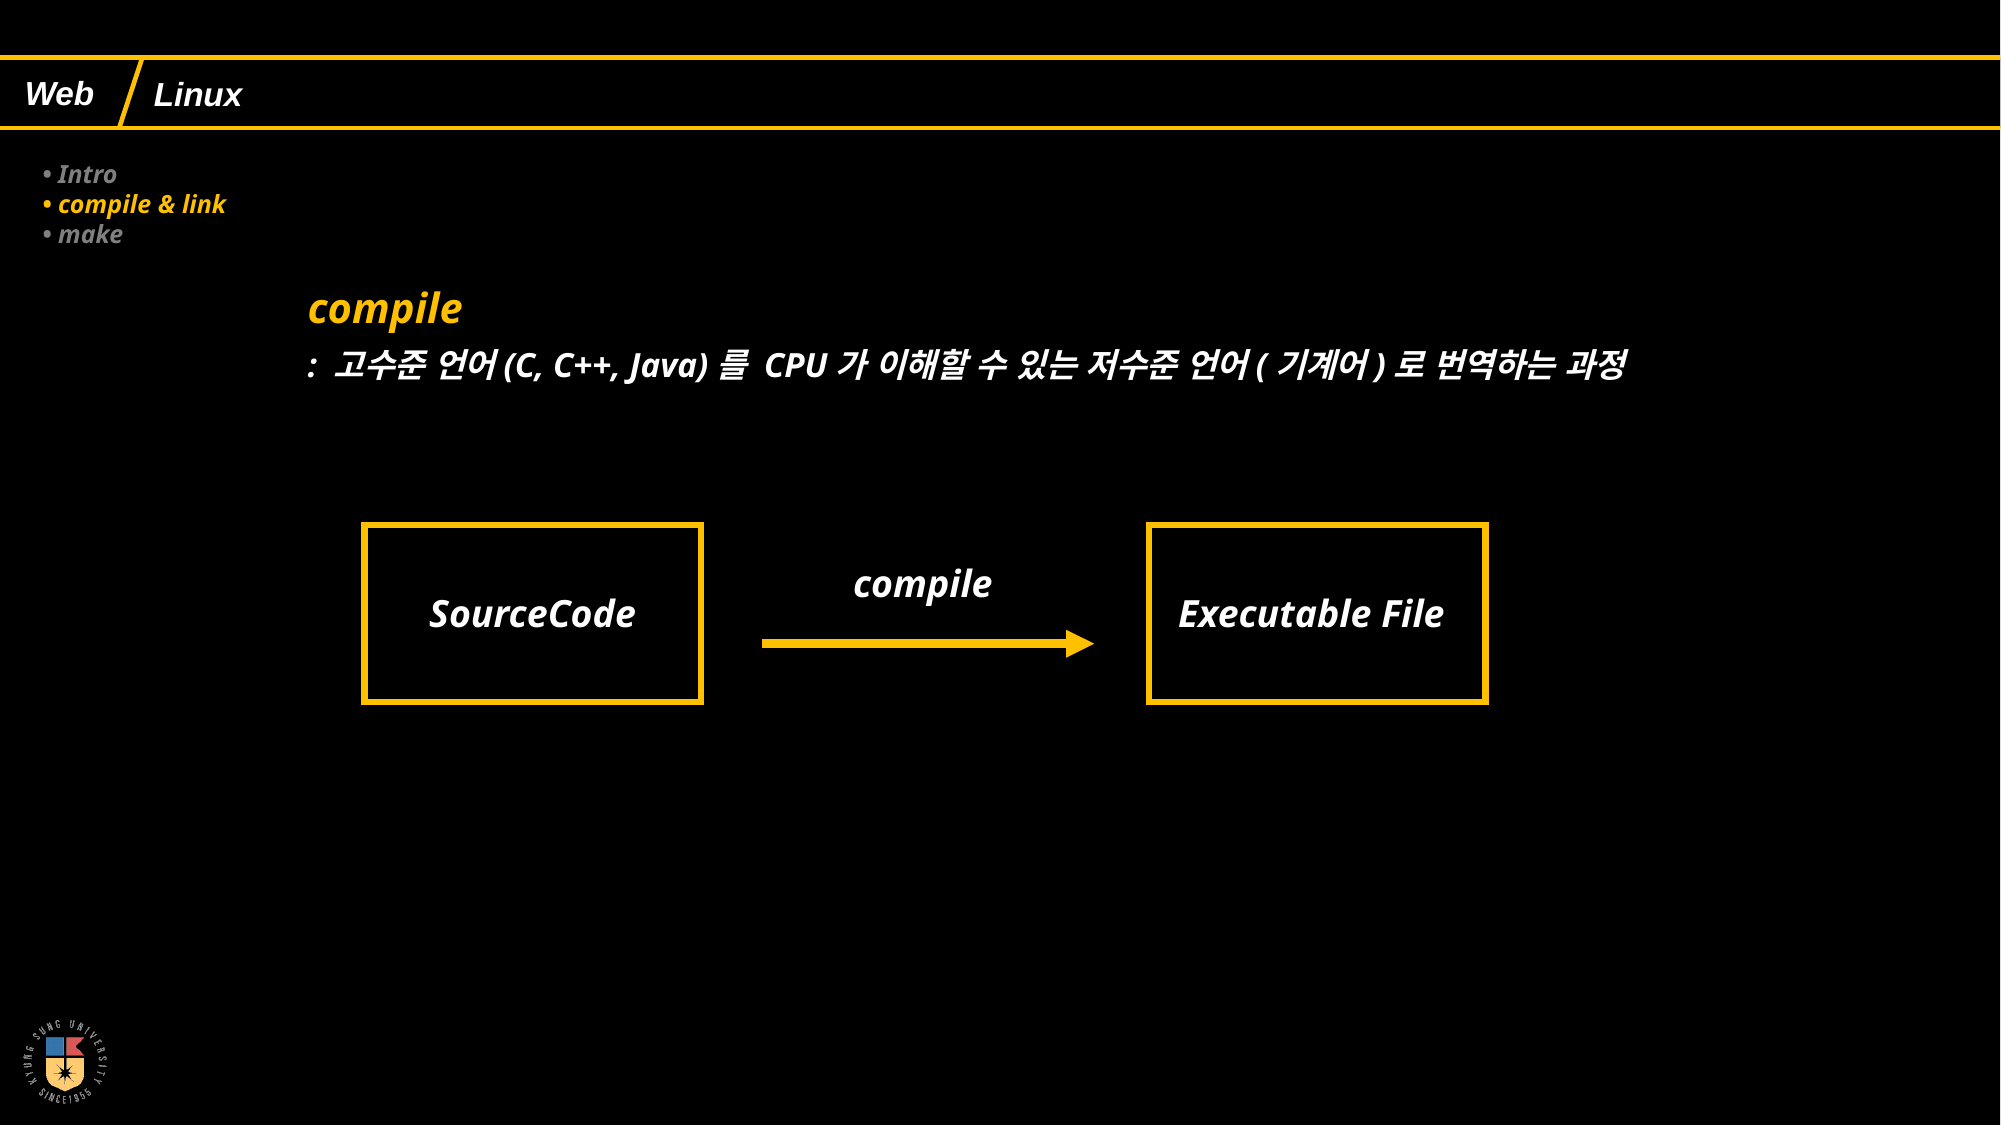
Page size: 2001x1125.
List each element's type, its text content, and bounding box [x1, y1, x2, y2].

text_box Executable File [1163, 583, 1460, 643]
text_box compile [838, 552, 1008, 613]
text_box [363, 524, 702, 703]
text_box Linux [139, 65, 258, 121]
text_box SourceCode [414, 583, 651, 643]
text_box • Intro • compile & link • make [27, 150, 242, 256]
text_box compile : 고수준 언어(C, C++, Java)를 CPU가 이해할 수 있는 저수준 언어(기계어)로 번역하는 과정 [292, 274, 1641, 392]
picture [22, 1018, 108, 1105]
text_box [1148, 524, 1487, 703]
